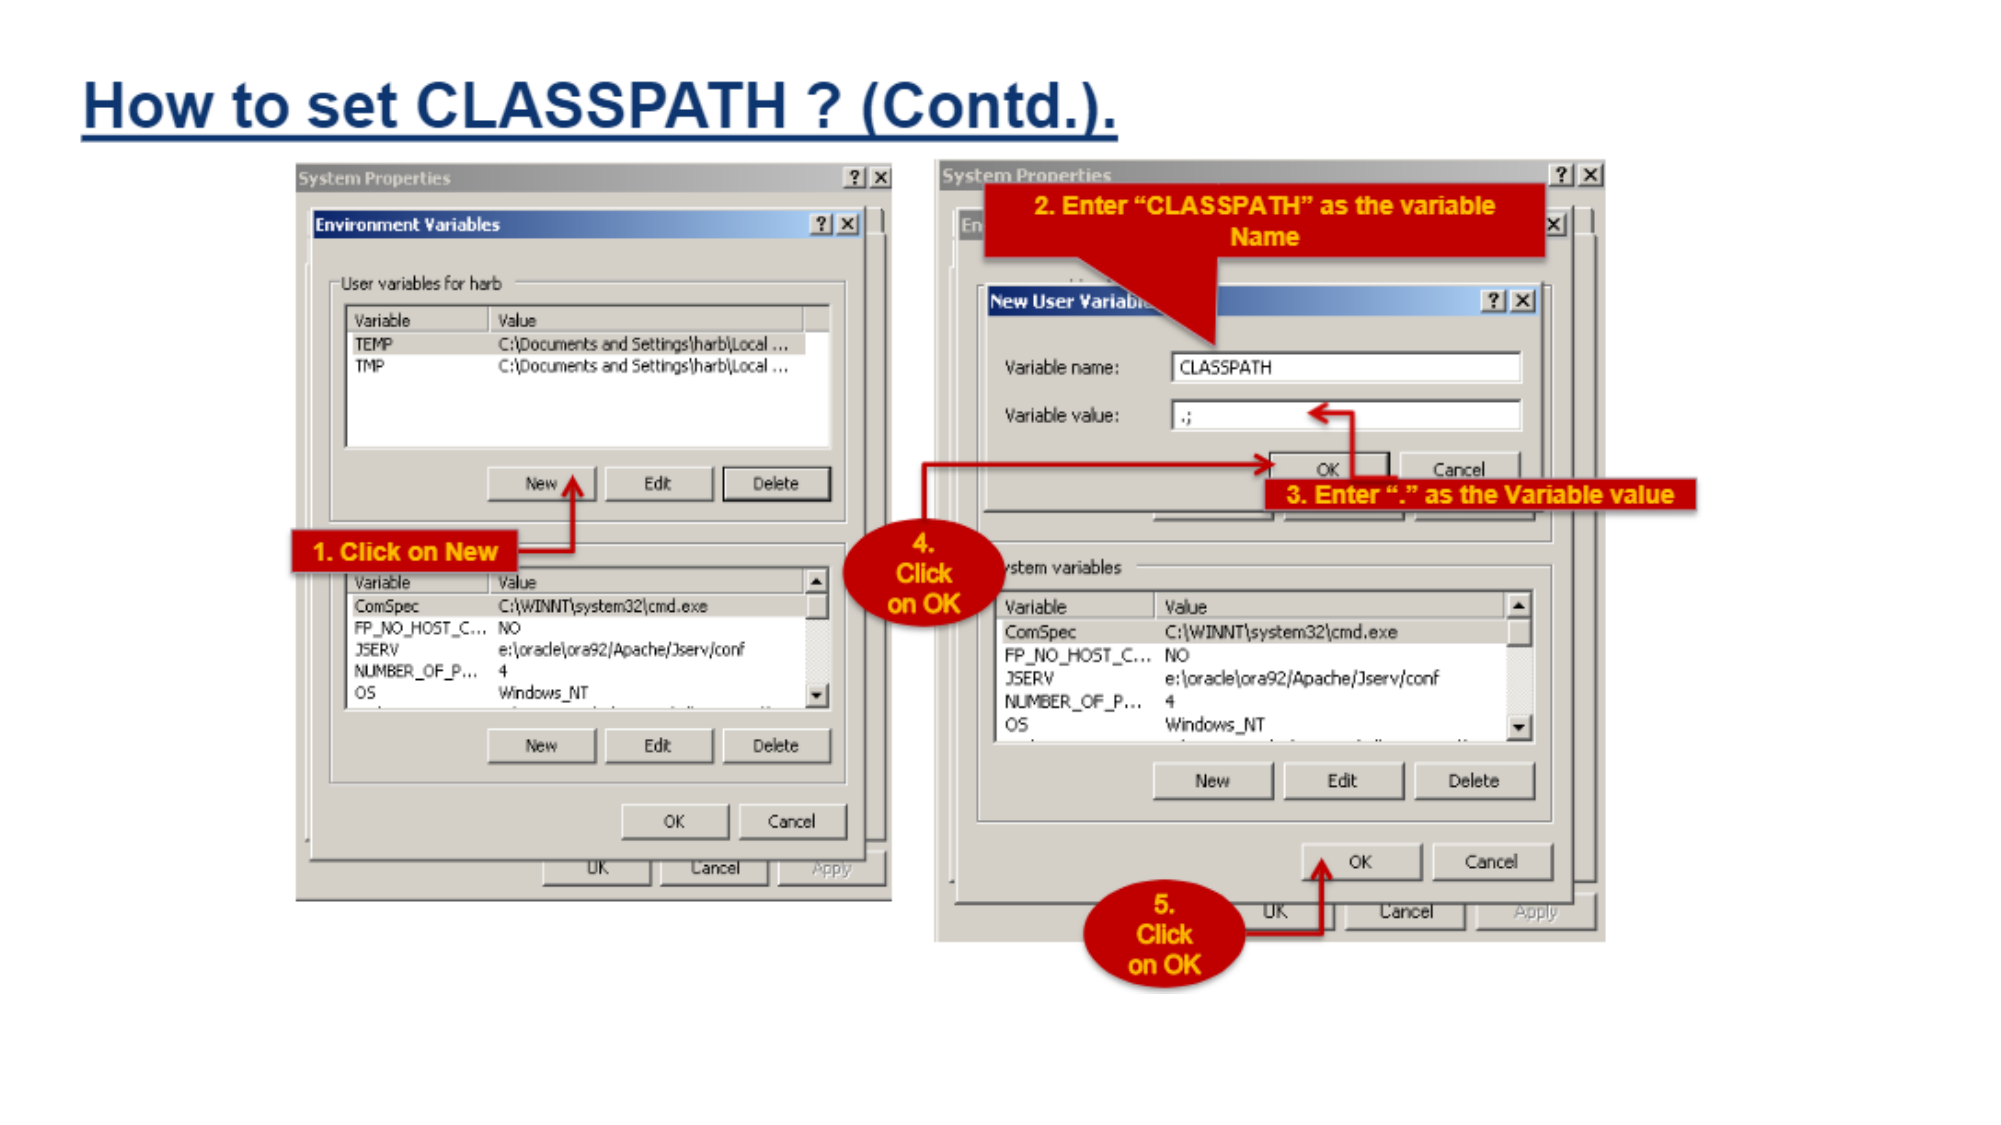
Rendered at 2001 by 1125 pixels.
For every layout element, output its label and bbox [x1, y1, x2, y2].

picture [69, 73, 1755, 994]
